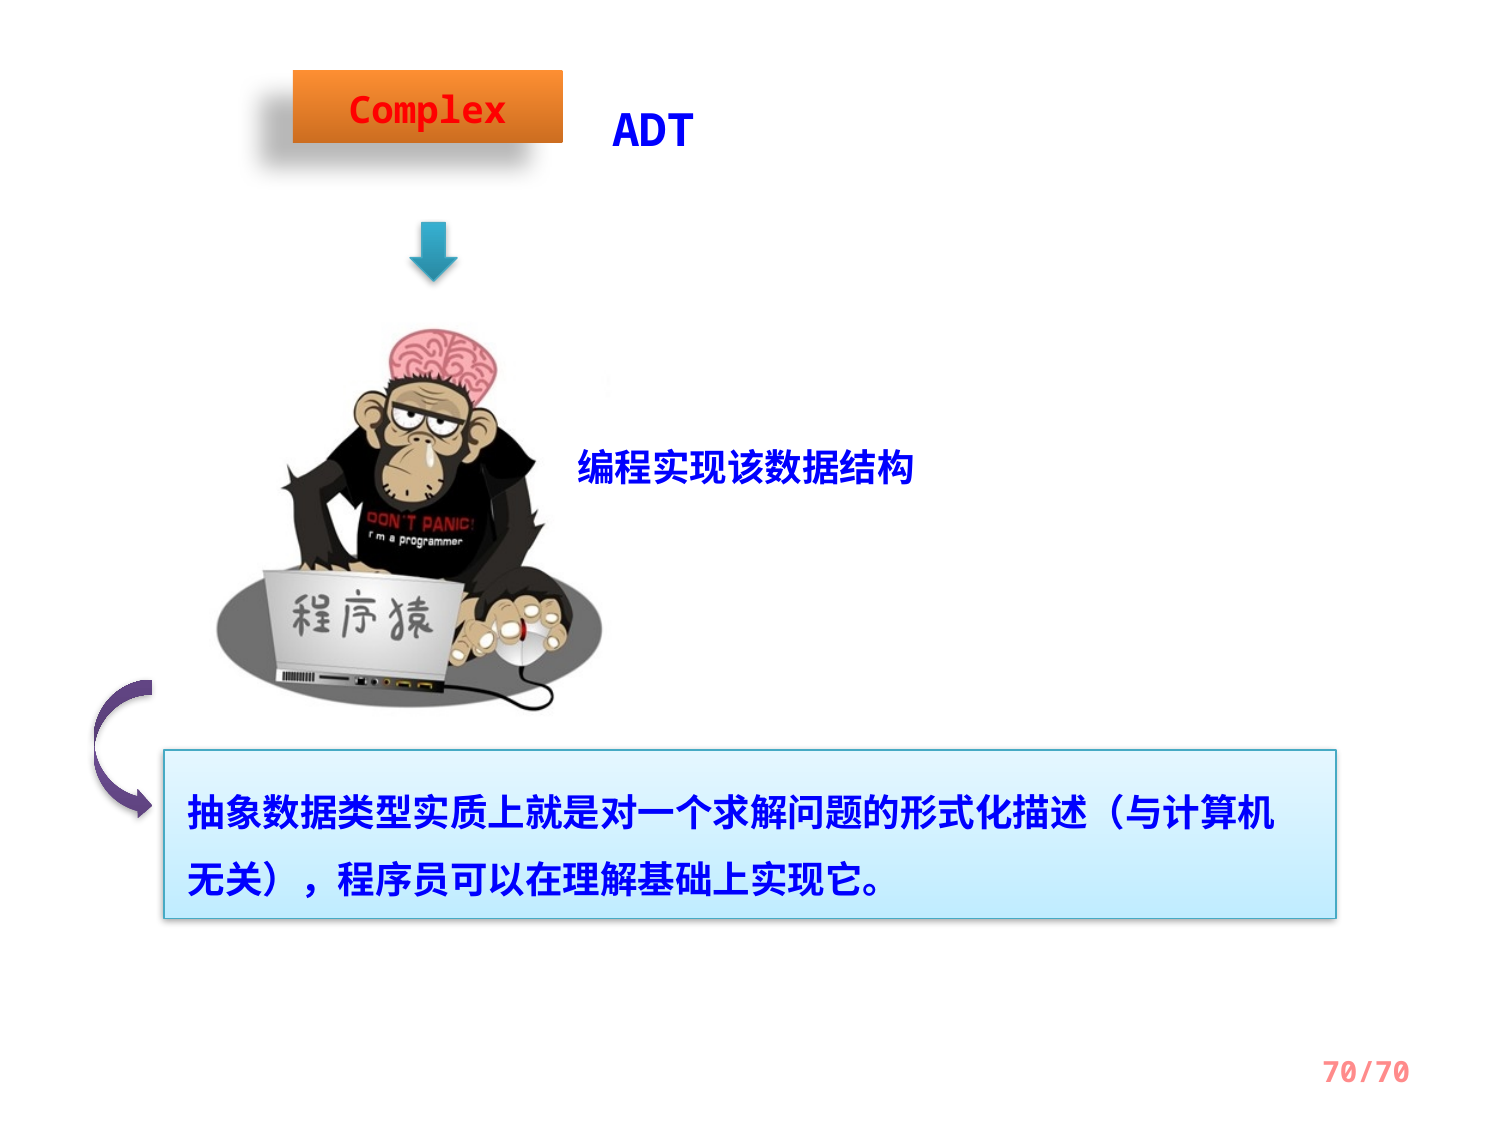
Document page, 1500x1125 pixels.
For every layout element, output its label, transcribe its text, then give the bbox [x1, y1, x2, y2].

text_box Complex [292, 70, 563, 143]
text_box 编程实现该数据结构 [691, 445, 1067, 497]
picture [152, 304, 687, 679]
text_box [93, 679, 1337, 921]
slide_number 70/70 [1074, 1042, 1425, 1103]
text_box [409, 221, 458, 282]
text_box ADT [597, 104, 750, 164]
